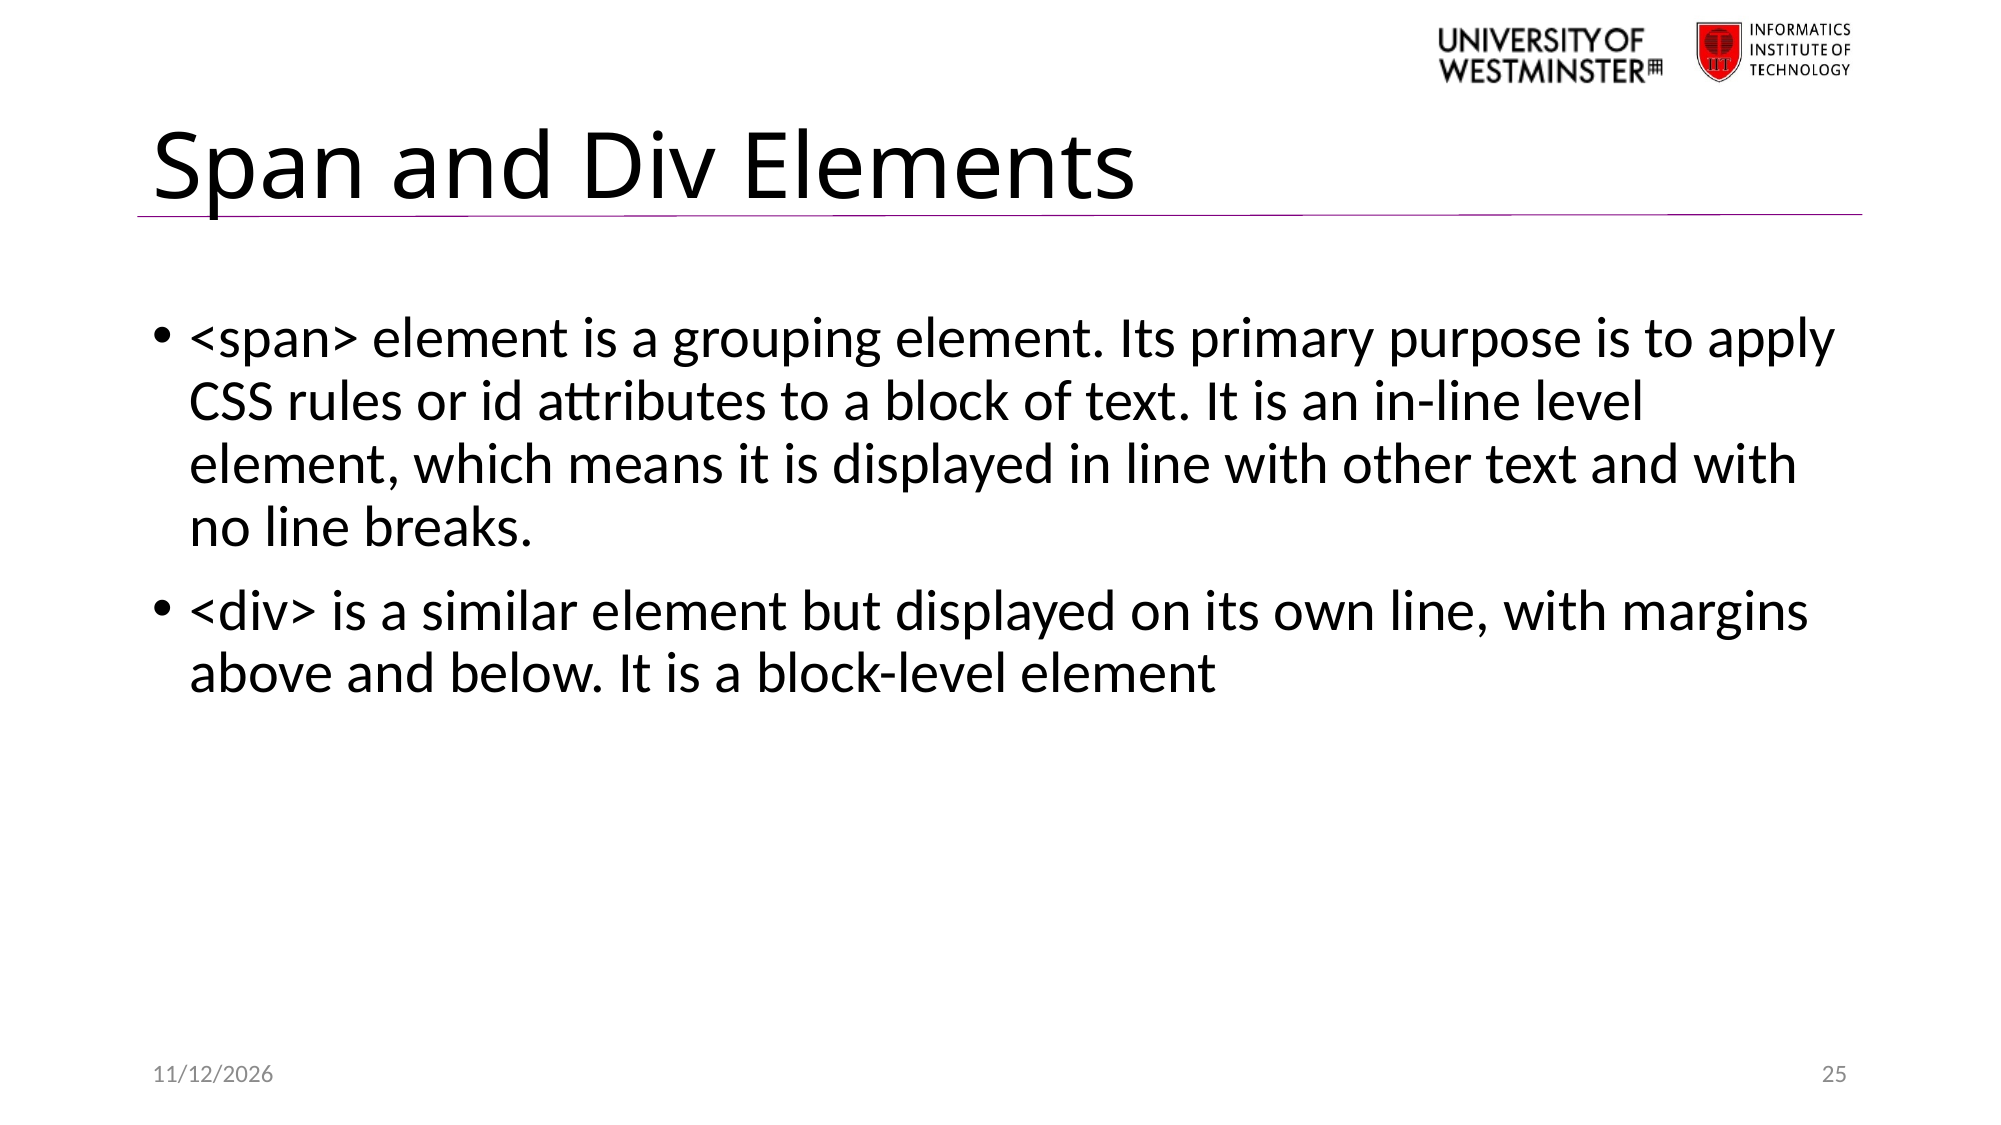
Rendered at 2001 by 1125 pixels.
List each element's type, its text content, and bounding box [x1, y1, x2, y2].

slide_number 25 [1412, 1042, 1863, 1103]
title Span and Div Elements [137, 59, 1863, 278]
picture [1425, 5, 1863, 59]
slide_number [137, 1042, 588, 1103]
list <span> element is a grouping element. Its primary purpose is to apply CSS rules or id attributes to a block of text. It is an in-line level element, which means it is displayed in line with other text and with no line breaks. <div> is a similar element but displayed on its own line, with margins above and below. It is a block-level element [137, 299, 1863, 1014]
